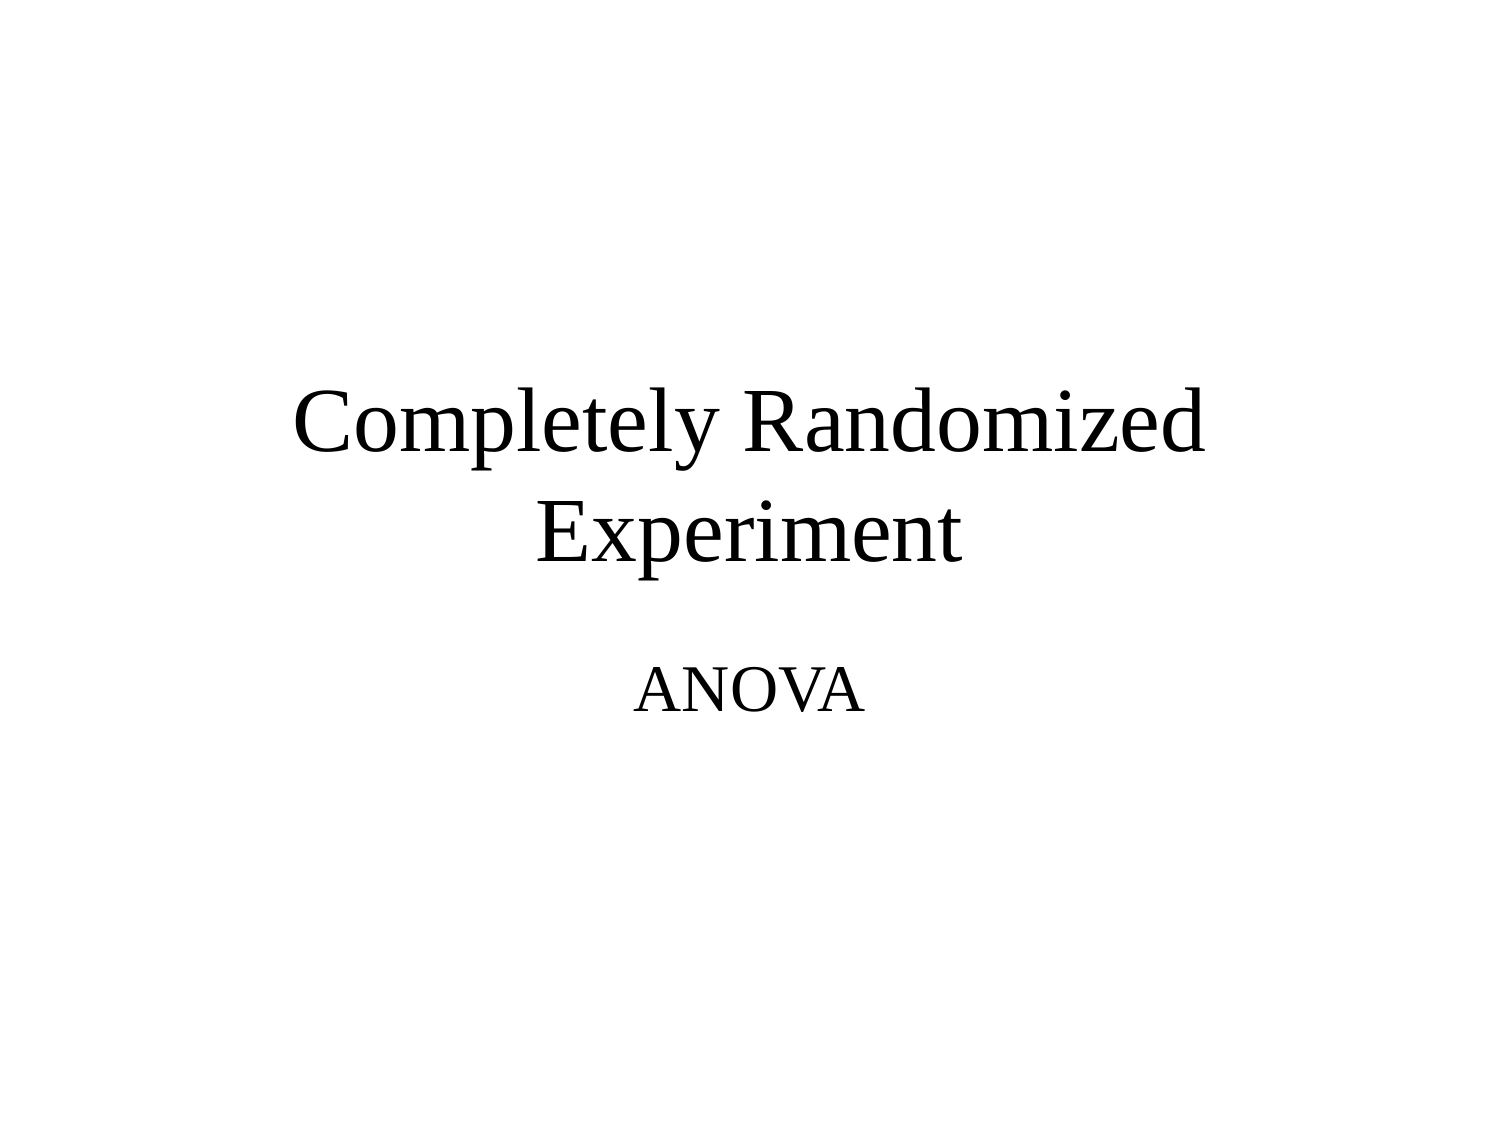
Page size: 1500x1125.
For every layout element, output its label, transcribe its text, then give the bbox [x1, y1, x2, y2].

title Completely Randomized Experiment [112, 349, 1388, 591]
subtitle ANOVA [225, 637, 1275, 925]
